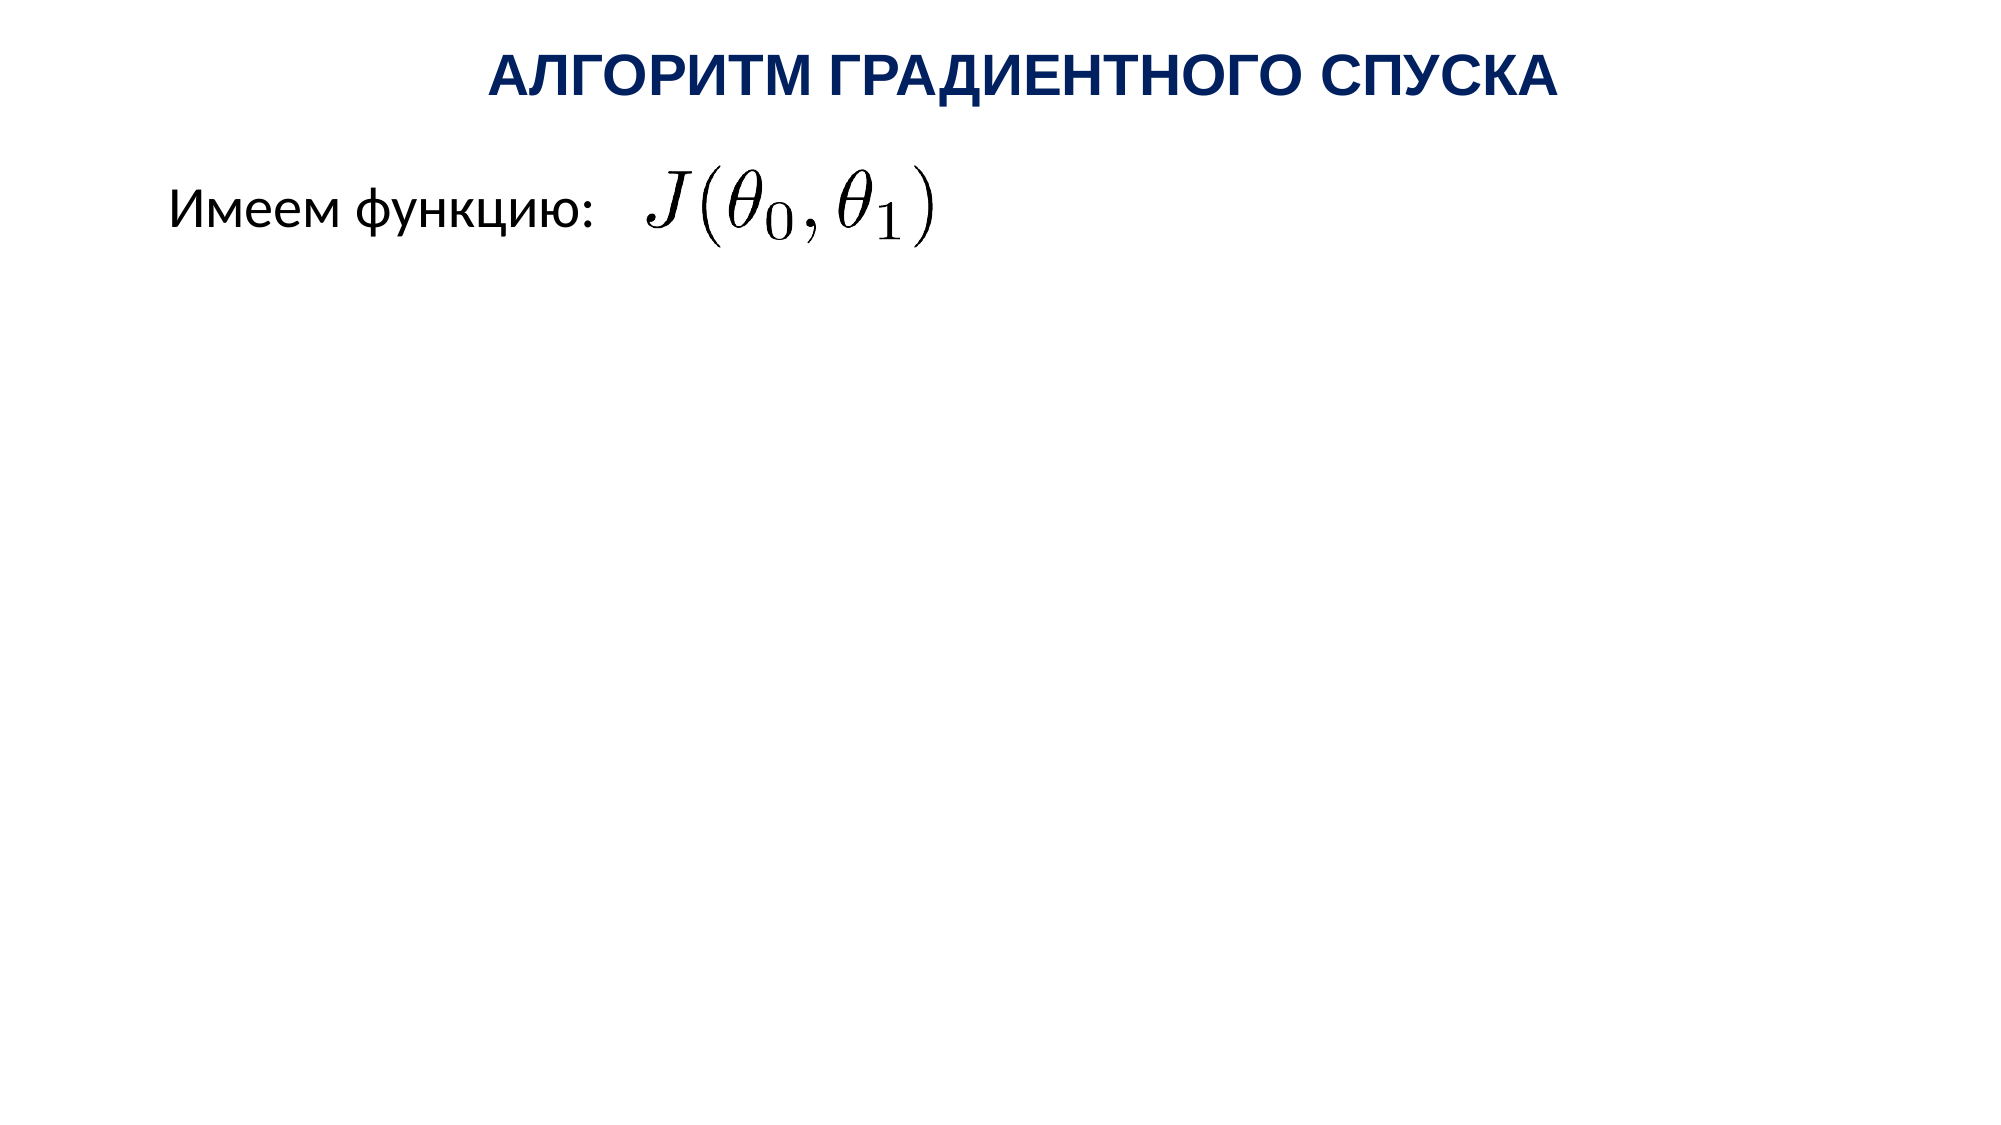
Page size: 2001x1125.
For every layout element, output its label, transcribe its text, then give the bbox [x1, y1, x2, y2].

text_box АЛГОРИТМ ГРАДИЕНТНОГО СПУСКА [472, 29, 1678, 114]
text_box Имеем функцию: [153, 161, 612, 246]
picture [646, 165, 933, 248]
